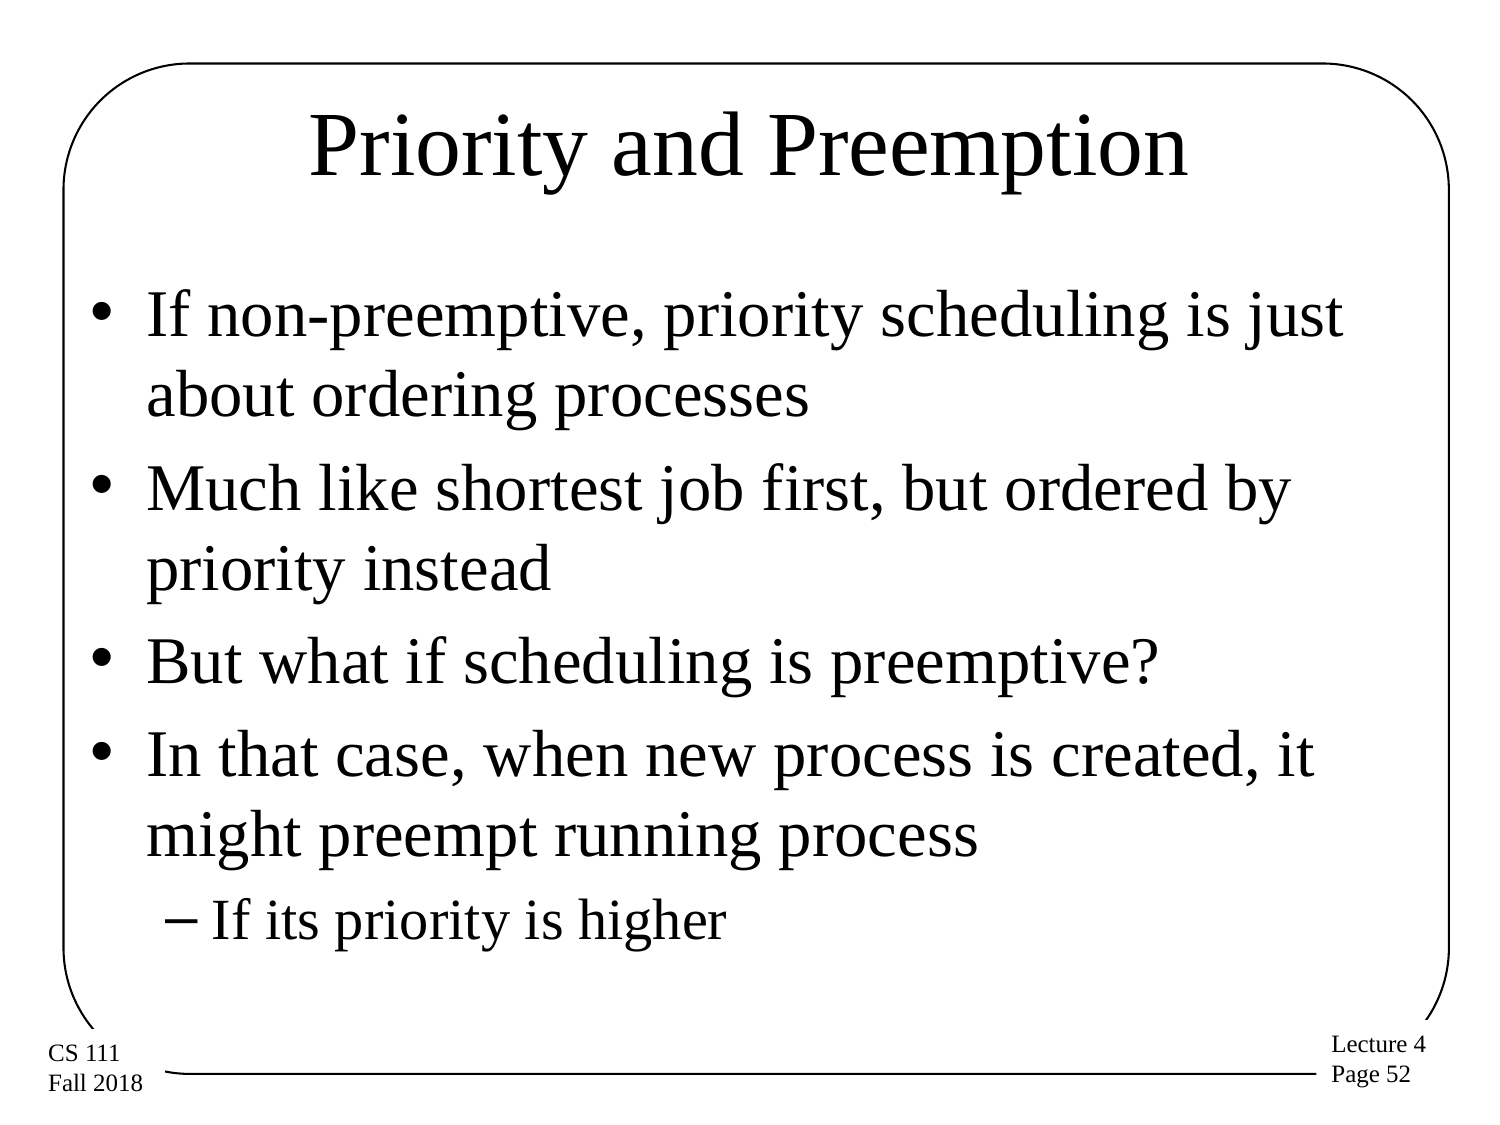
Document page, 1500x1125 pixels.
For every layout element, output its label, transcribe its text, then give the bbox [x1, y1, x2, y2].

title Priority and Preemption [74, 44, 1426, 233]
list If non-preemptive, priority scheduling is just about ordering processes Much like shortest job first, but ordered by priority instead But what if scheduling is preemptive? In that case, when new process is created, it might preempt running process If its priority is higher [74, 262, 1426, 1006]
